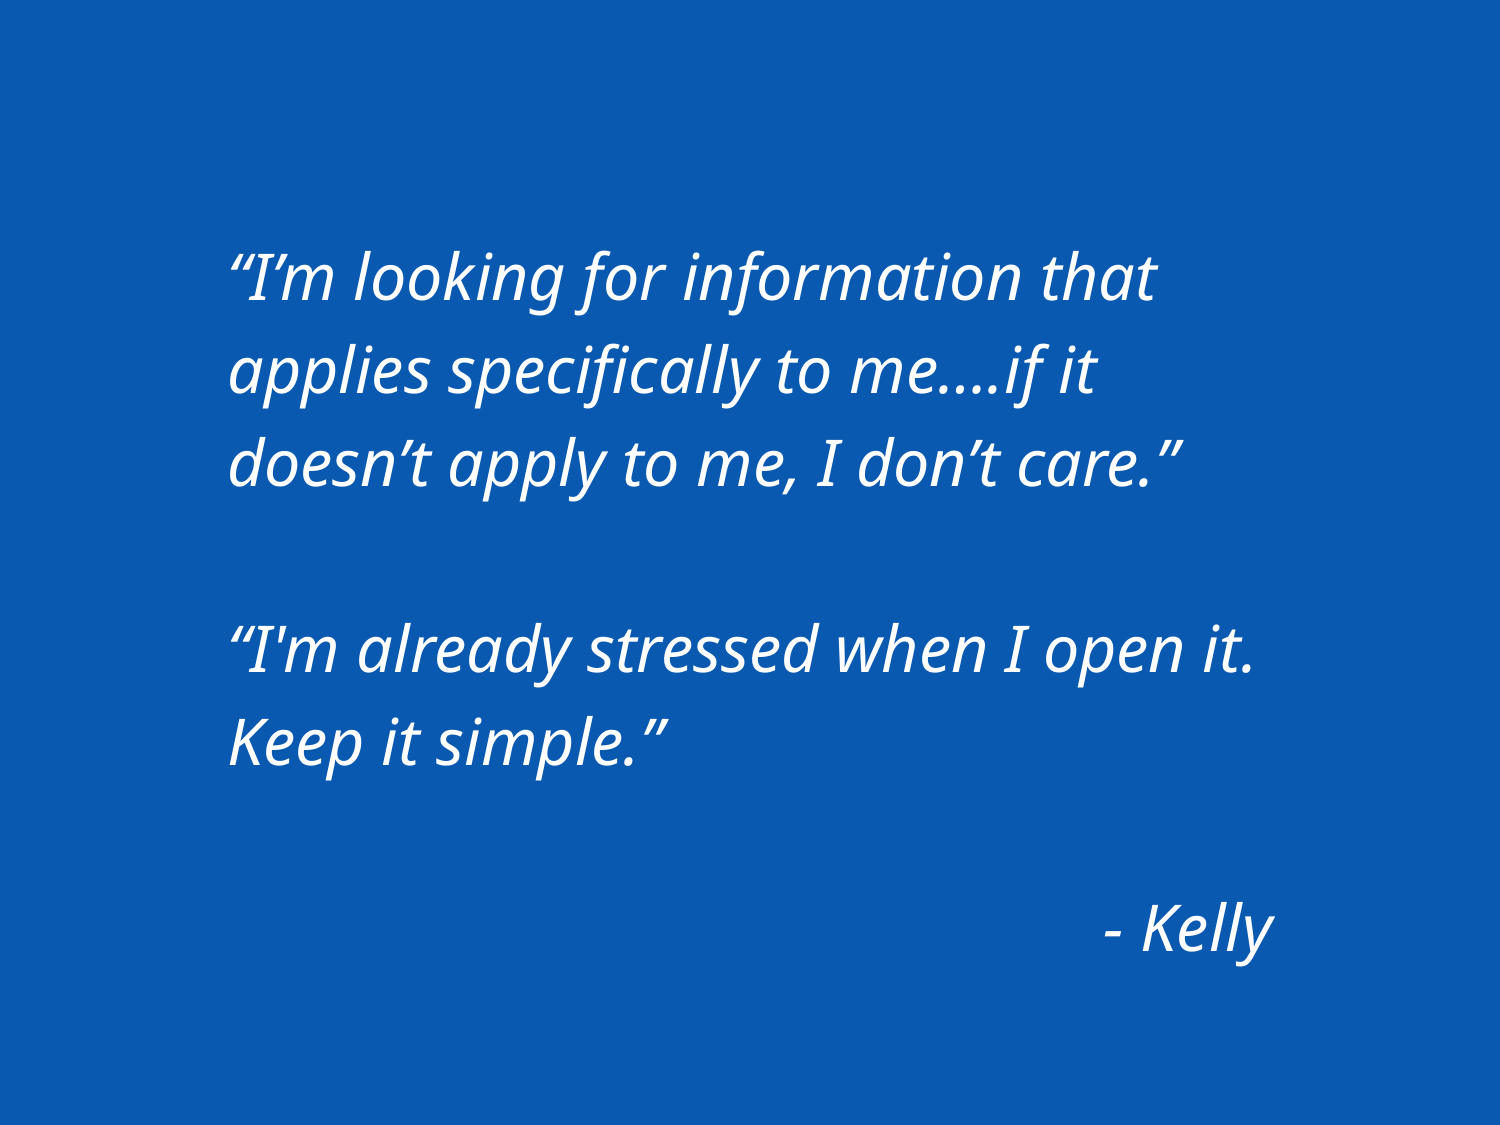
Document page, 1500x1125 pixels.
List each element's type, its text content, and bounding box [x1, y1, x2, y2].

text_box “I’m looking for information that applies specifically to me….if it doesn’t apply to me, I don’t care.” “I'm already stressed when I open it. Keep it simple.” - Kelly [219, 213, 1281, 972]
